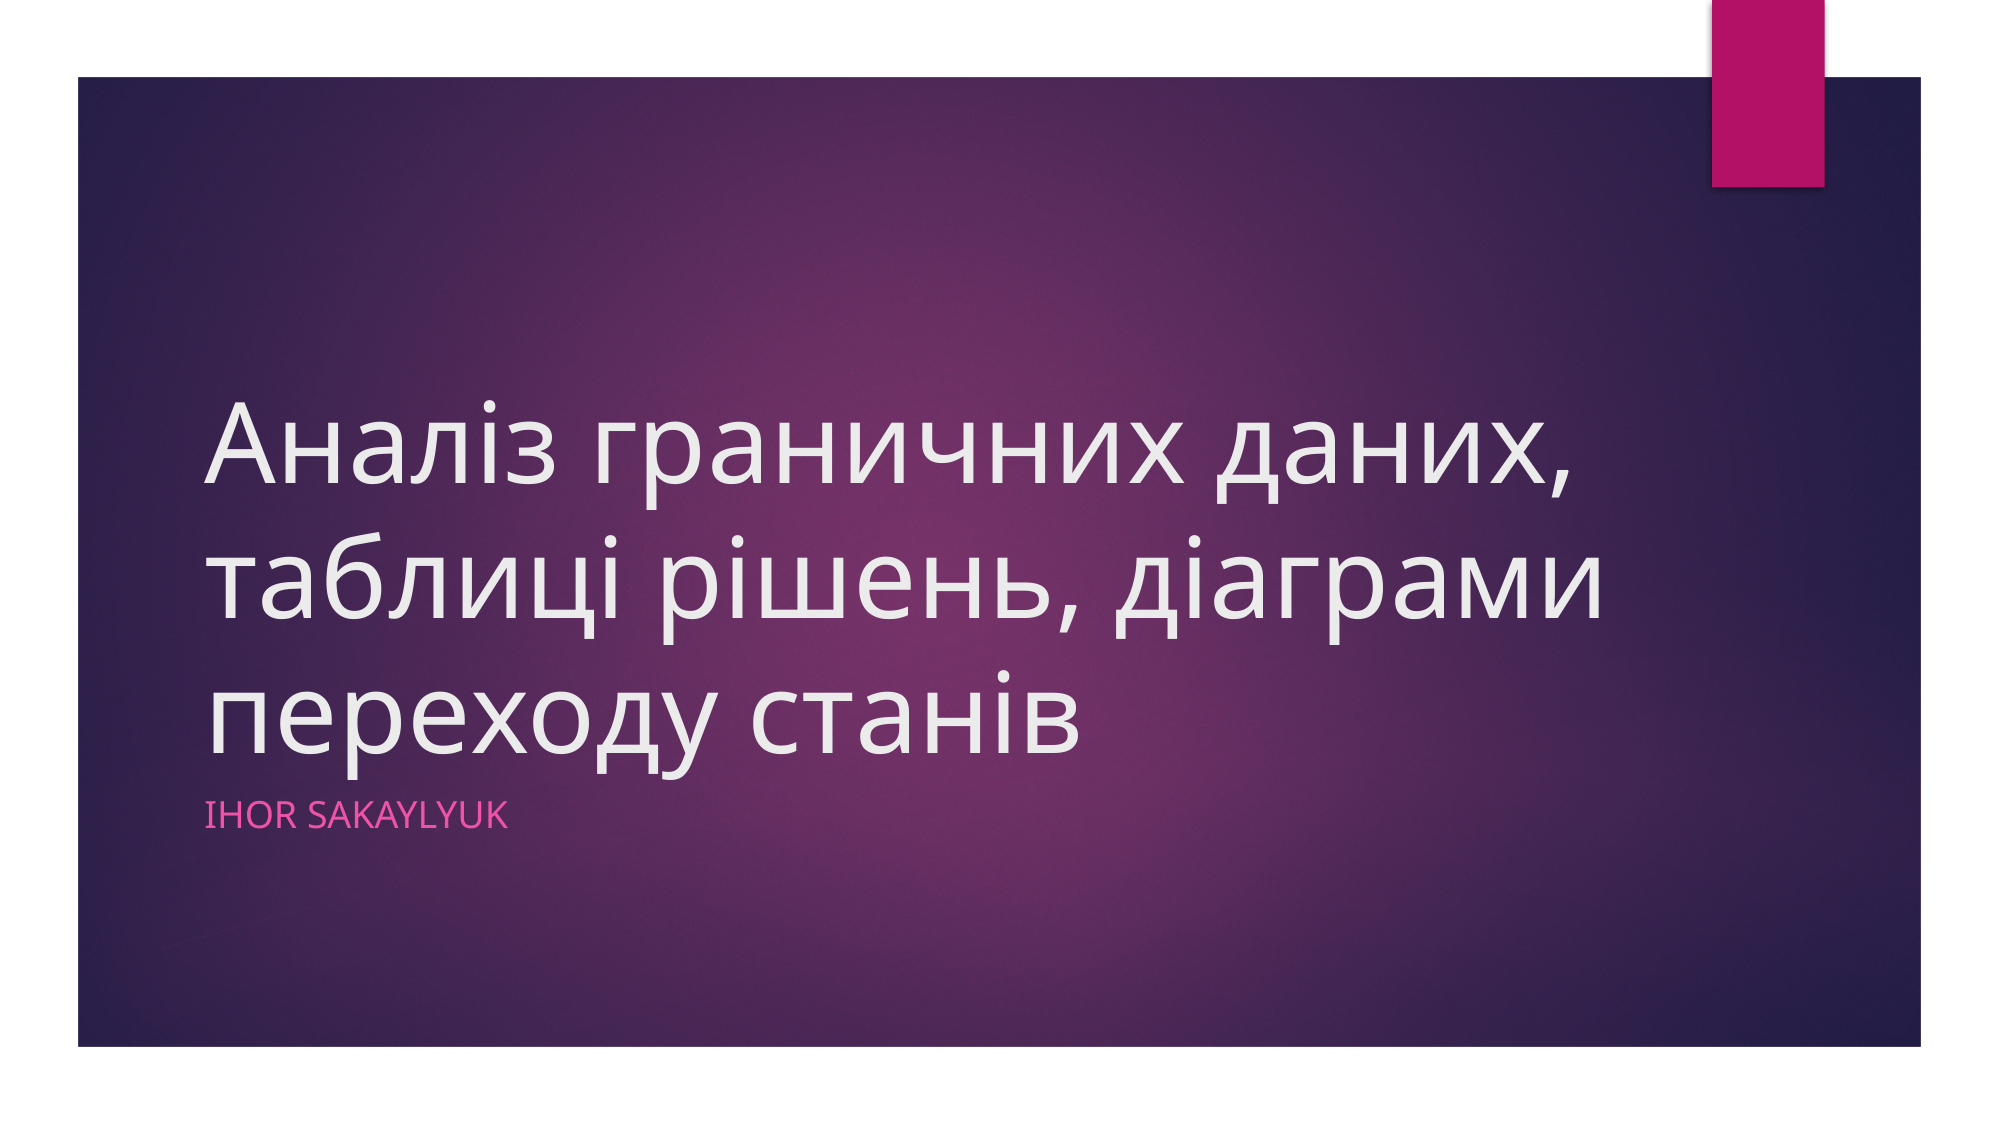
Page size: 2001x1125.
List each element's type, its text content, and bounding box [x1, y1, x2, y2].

title Аналіз граничних даних, таблиці рішень, діаграми переходу станів [189, 344, 1638, 783]
subtitle Ihor Sakaylyuk [189, 783, 1638, 925]
